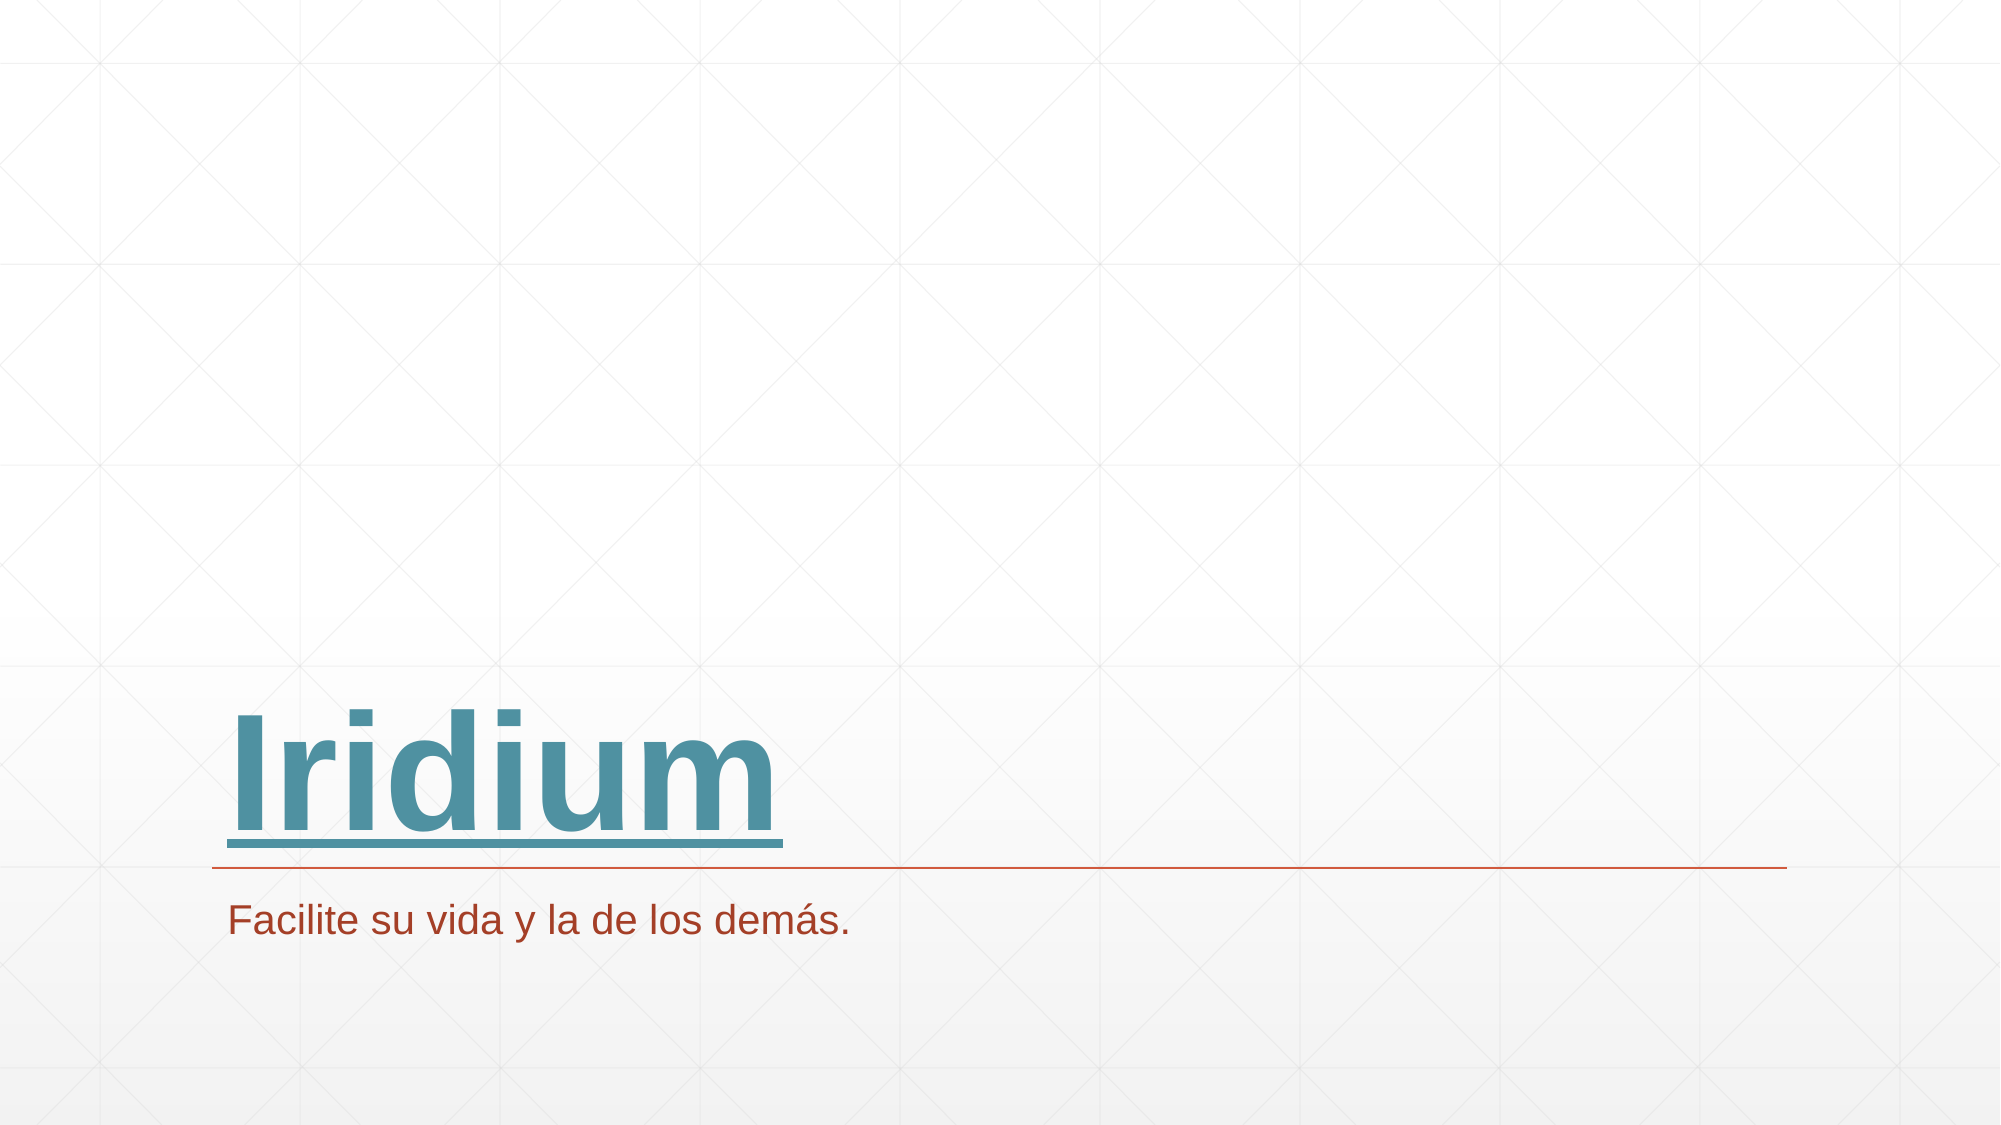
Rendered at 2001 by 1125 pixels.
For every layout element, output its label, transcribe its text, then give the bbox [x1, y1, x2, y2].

subtitle Facilite su vida y la de los demás. [212, 891, 1788, 967]
title Iridium [212, 313, 1788, 869]
